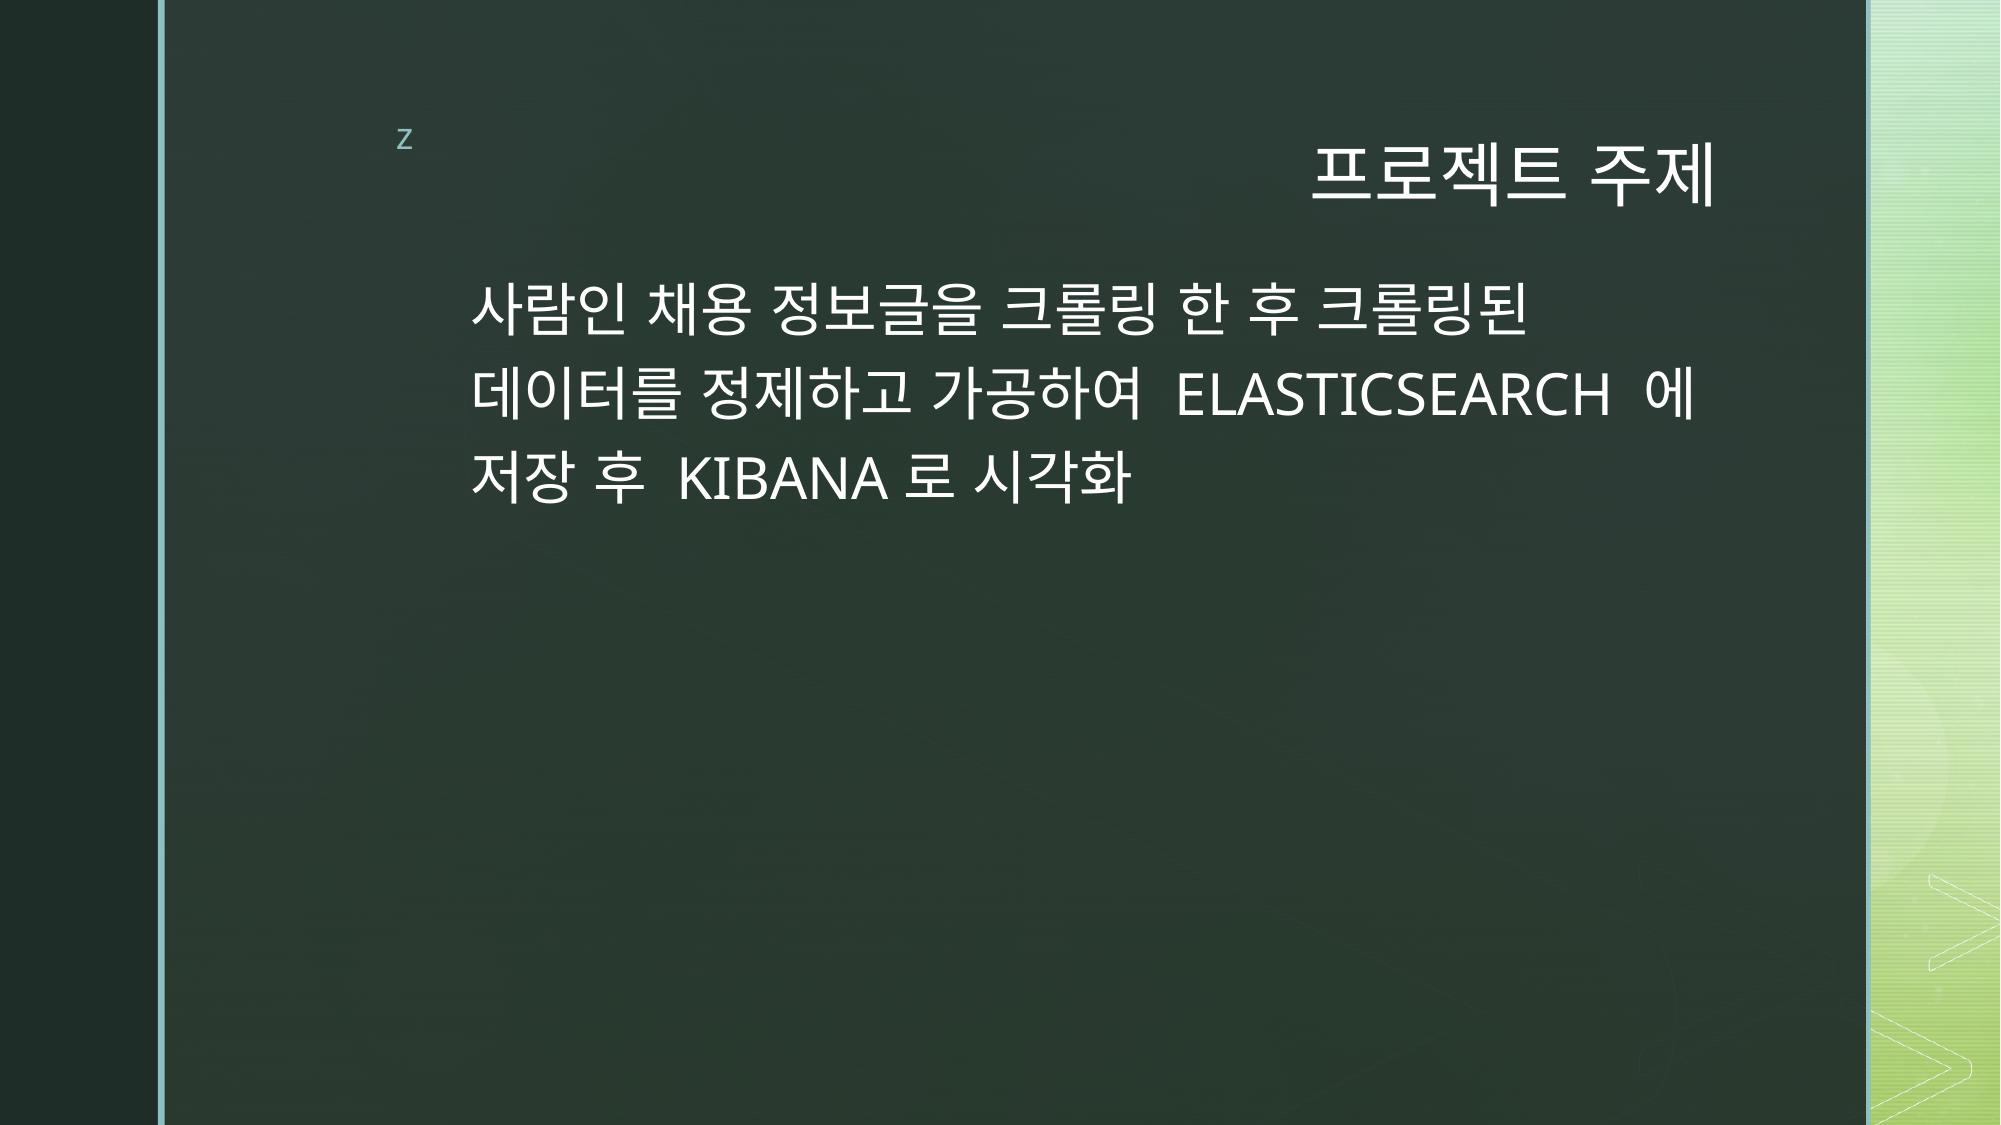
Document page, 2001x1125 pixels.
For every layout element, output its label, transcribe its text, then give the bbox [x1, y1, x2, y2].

list 사람인 채용 정보글을 크롤링 한 후 크롤링된 데이터를 정제하고 가공하여 ELASTICSEARCH 에 저장 후 KIBANA로 시각화 [454, 360, 1734, 597]
title 프로젝트 주제 [428, 132, 1734, 310]
picture [1871, 0, 2001, 1125]
